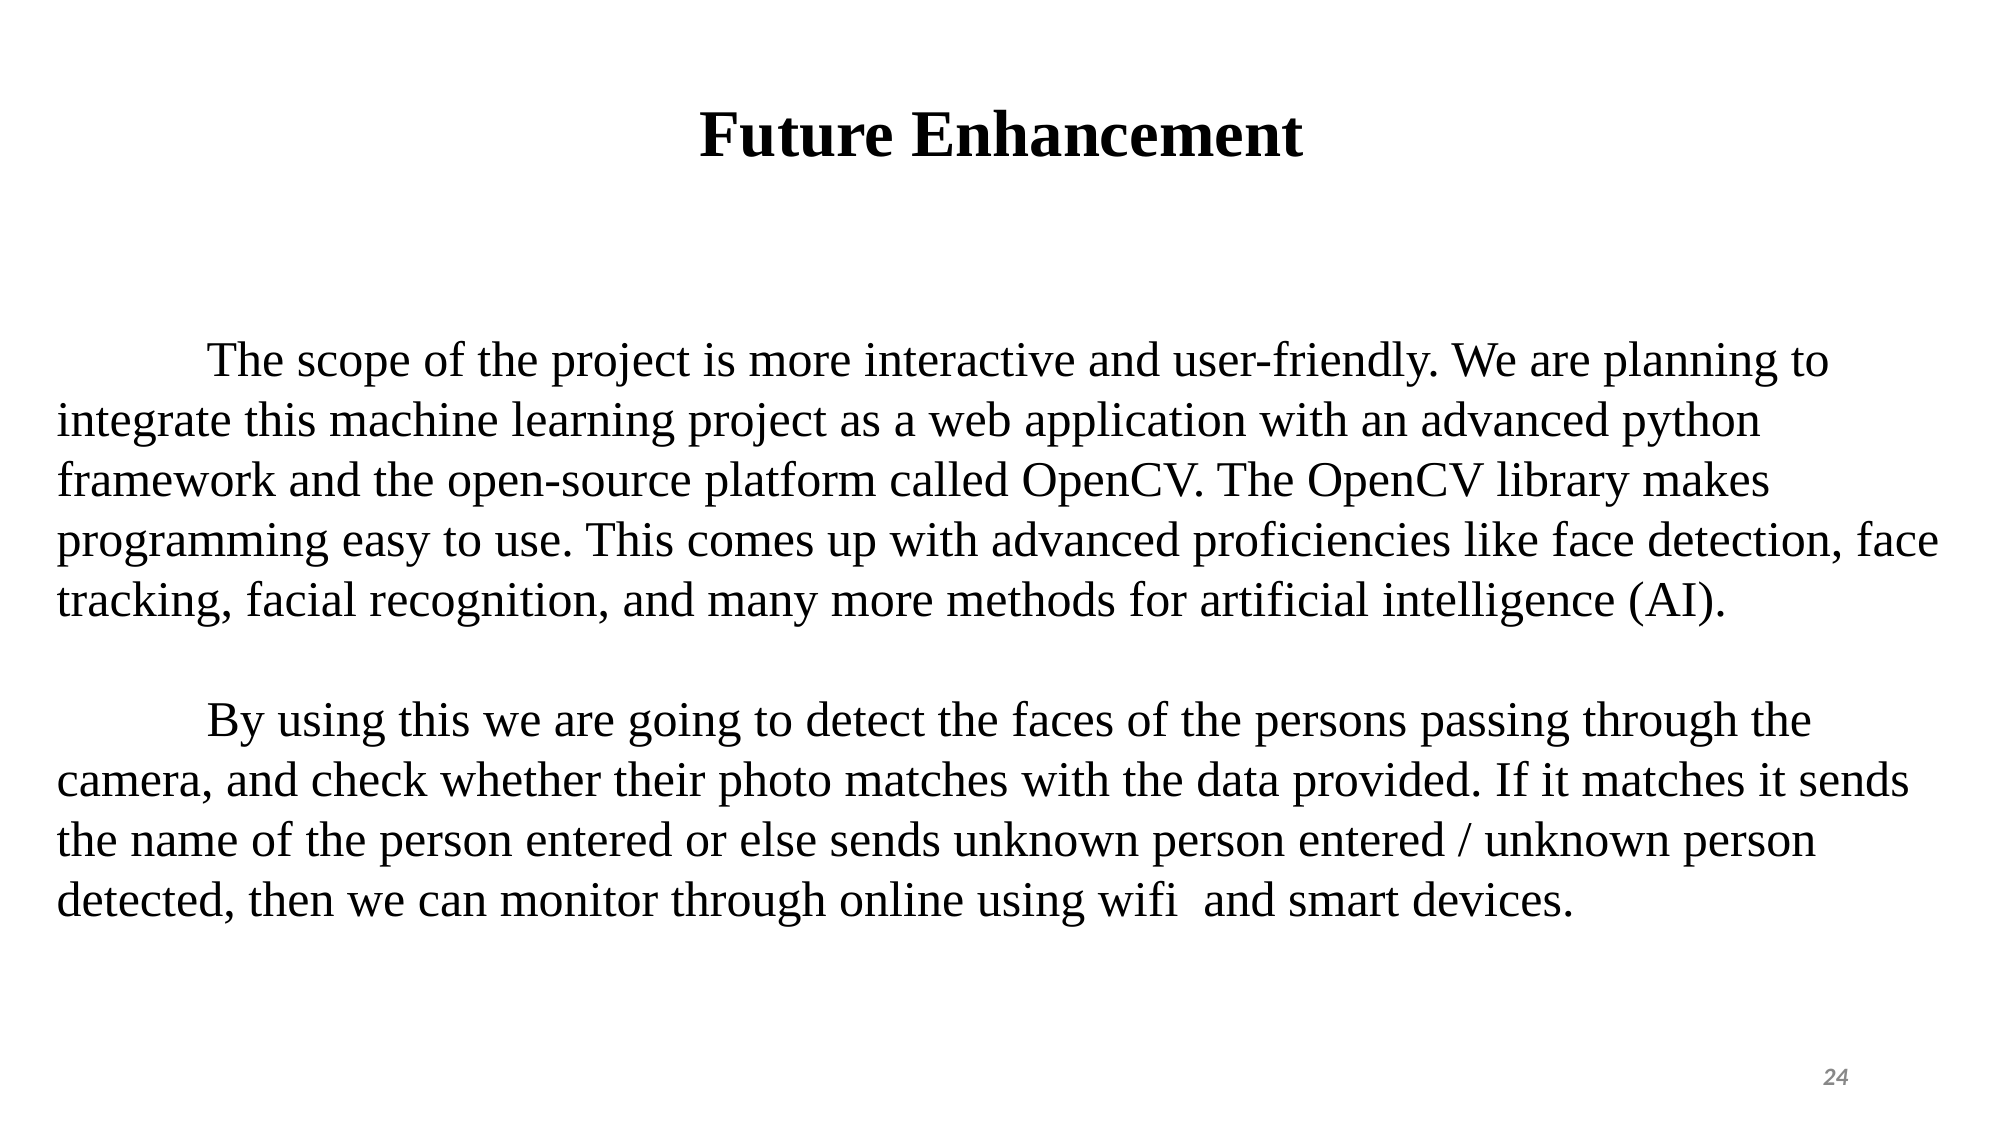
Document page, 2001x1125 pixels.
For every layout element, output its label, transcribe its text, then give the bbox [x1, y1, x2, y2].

title Future Enhancement [56, 34, 1944, 225]
text_box The scope of the project is more interactive and user-friendly. We are planning to integrate this machine learning project as a web application with an advanced python framework and the open-source platform called OpenCV. The OpenCV library makes programming easy to use. This comes up with advanced proficiencies like face detection, face tracking, facial recognition, and many more methods for artificial intelligence (AI). By using this we are going to detect the faces of the persons passing through the camera, and check whether their photo matches with the data provided. If it matches it sends the name of the person entered or else sends unknown person entered / unknown person detected, then we can monitor through online using wifi and smart devices. [56, 324, 1944, 1047]
text_box 24 [1816, 1060, 1855, 1091]
